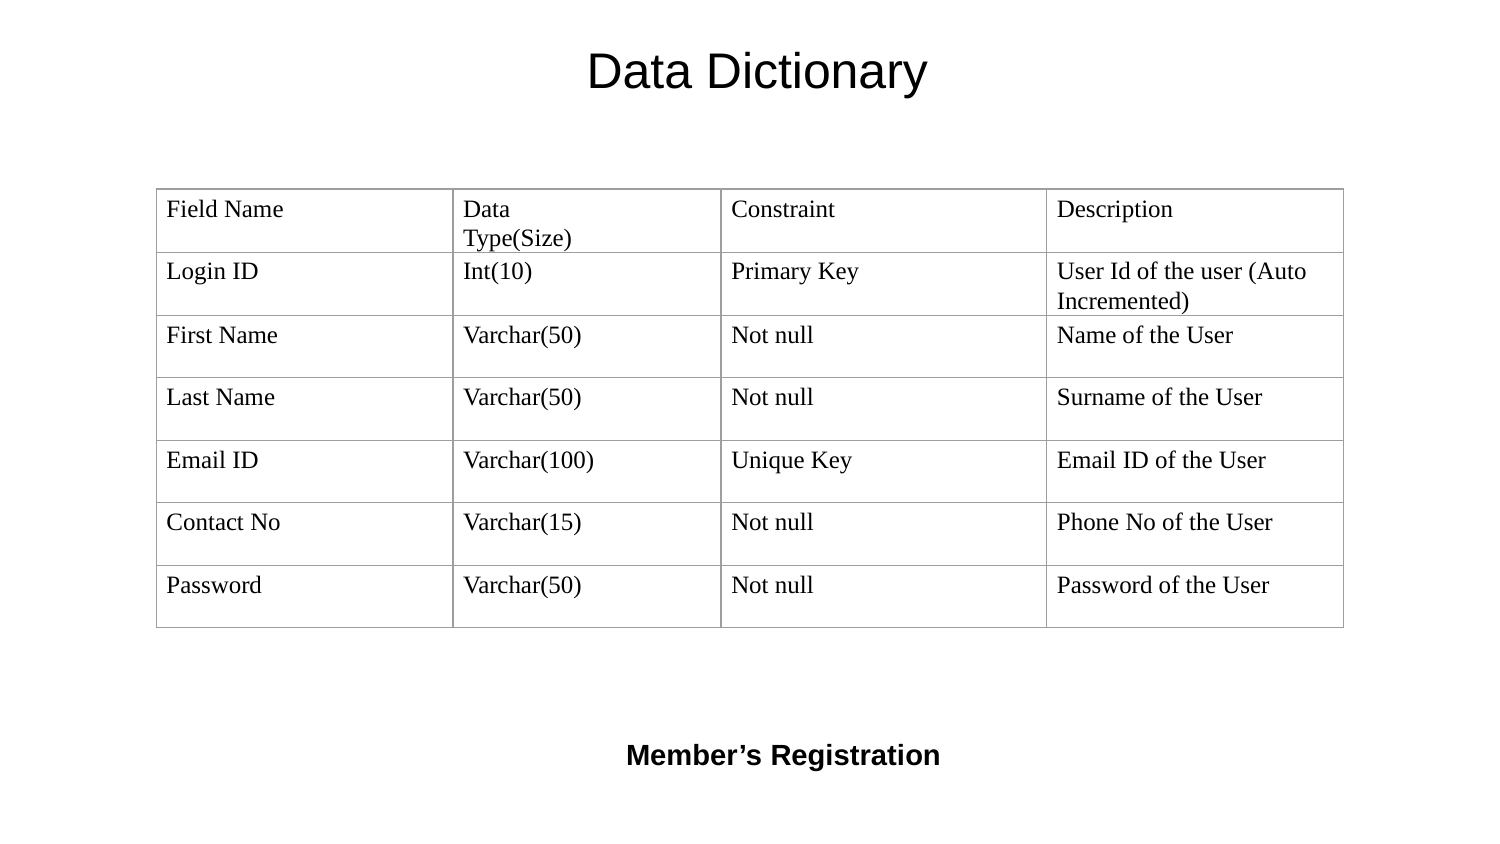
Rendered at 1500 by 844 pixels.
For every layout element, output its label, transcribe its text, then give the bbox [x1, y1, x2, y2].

table_header Constraint [722, 190, 1046, 252]
table_cell Contact No [157, 503, 452, 565]
table_cell Email ID [157, 441, 452, 502]
table_header Data Type(Size) [454, 190, 720, 252]
table_cell Password of the User [1047, 566, 1343, 627]
table_cell Varchar(15) [454, 503, 720, 565]
text_box Member’s Registration [610, 721, 1008, 794]
table_cell Not null [722, 503, 1046, 565]
table_cell Email ID of the User [1047, 441, 1343, 502]
table_cell User Id of the user (Auto Incremented) [1047, 253, 1343, 315]
table_cell Login ID [157, 253, 452, 315]
table_cell Surname of the User [1047, 378, 1343, 440]
table_cell Varchar(100) [454, 441, 720, 502]
table_cell Varchar(50) [454, 378, 720, 440]
table_cell Unique Key [722, 441, 1046, 502]
table_cell Varchar(50) [454, 316, 720, 377]
table_header Description [1047, 190, 1343, 252]
table_cell Not null [722, 316, 1046, 377]
table_cell Not null [722, 566, 1046, 627]
table_cell Name of the User [1047, 316, 1343, 377]
table_cell Phone No of the User [1047, 503, 1343, 565]
text_box Data Dictionary [480, 23, 1048, 165]
table_cell First Name [157, 316, 452, 377]
table_cell Primary Key [722, 253, 1046, 315]
table_cell Int(10) [454, 253, 720, 315]
table_cell Varchar(50) [454, 566, 720, 627]
table_cell Not null [722, 378, 1046, 440]
table_header Field Name [157, 190, 452, 252]
table_cell Password [157, 566, 452, 627]
table_cell Last Name [157, 378, 452, 440]
